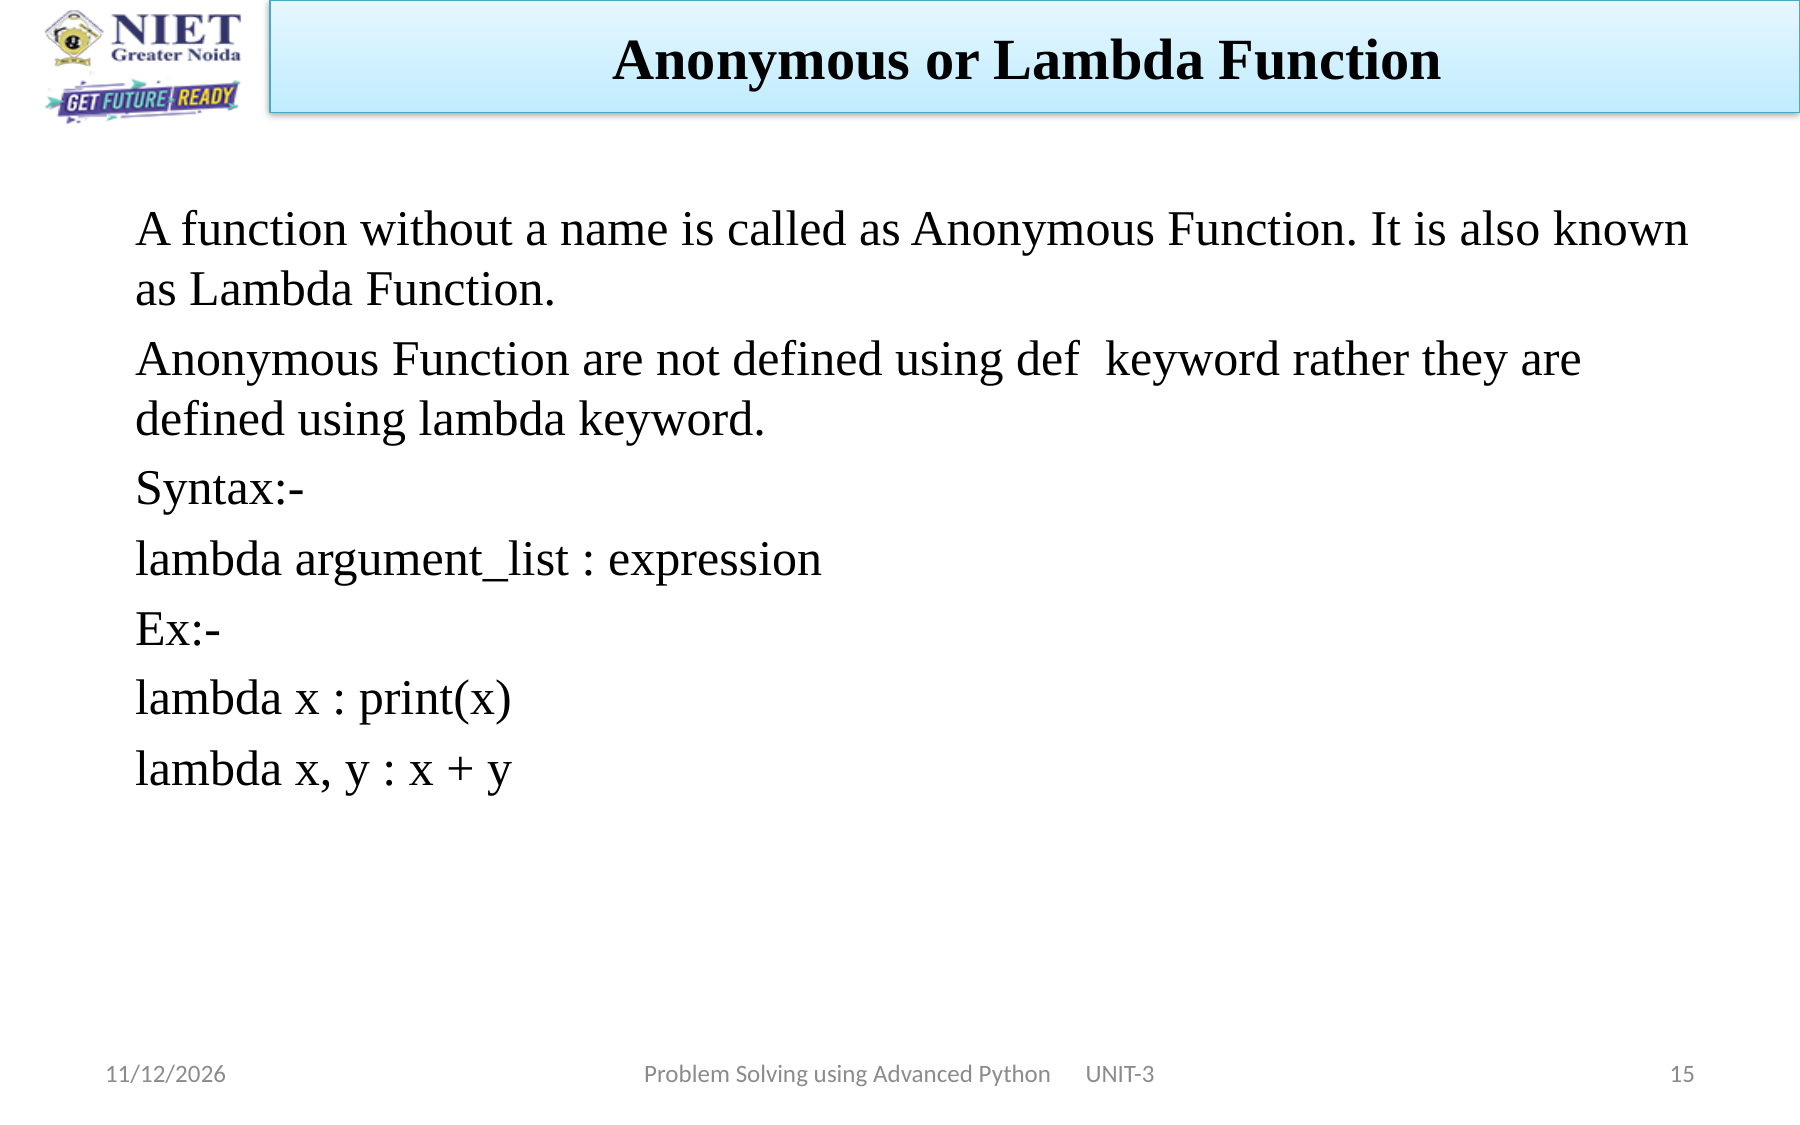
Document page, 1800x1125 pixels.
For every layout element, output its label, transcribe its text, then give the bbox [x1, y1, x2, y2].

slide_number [90, 1042, 510, 1103]
footer Problem Solving using Advanced Python UNIT-3 [615, 1042, 1185, 1103]
text_box Anonymous or Lambda Function [287, 0, 1800, 113]
slide_number 15 [1290, 1042, 1710, 1103]
list A function without a name is called as Anonymous Function. It is also known as Lambda Function. Anonymous Function are not defined using def keyword rather they are defined using lambda keyword. Syntax:- lambda argument_list : expression Ex:- lambda x : print(x) lambda x, y : x + y [119, 187, 1711, 888]
picture [0, 0, 286, 135]
